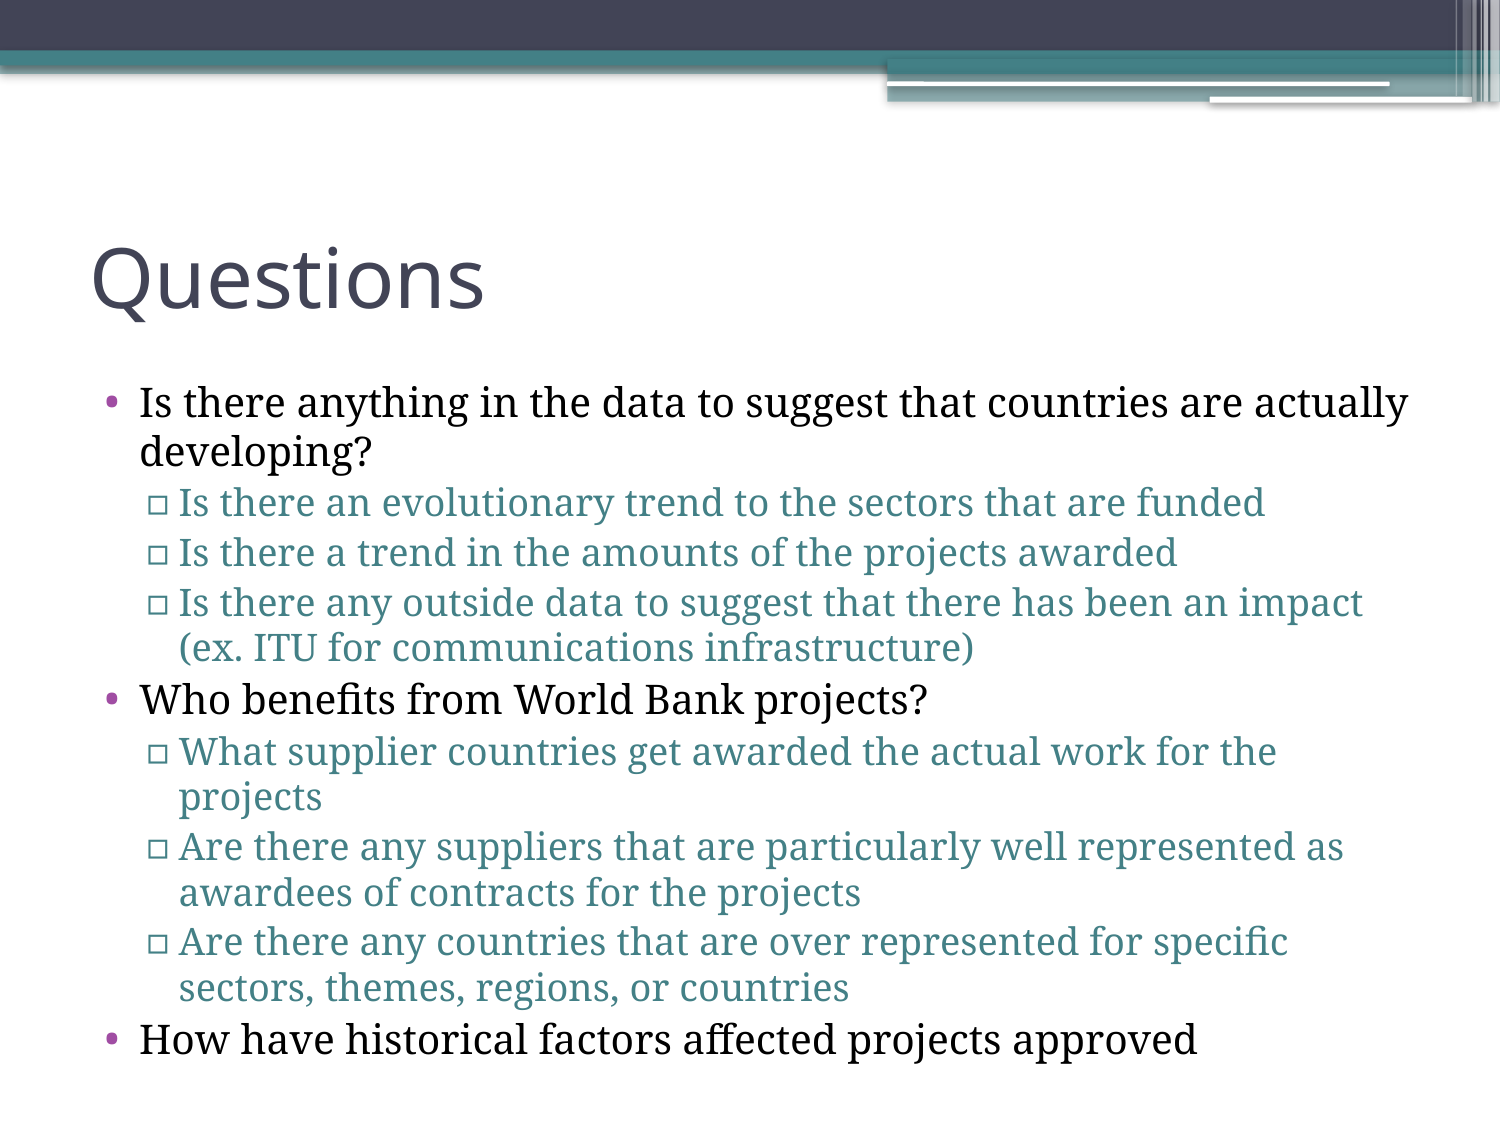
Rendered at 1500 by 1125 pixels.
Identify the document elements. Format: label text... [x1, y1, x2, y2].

title Questions [75, 187, 1425, 363]
list Is there anything in the data to suggest that countries are actually developing? Is there an evolutionary trend to the sectors that are funded Is there a trend in the amounts of the projects awarded Is there any outside data to suggest that there has been an impact (ex. ITU for communications infrastructure) Who benefits from World Bank projects? What supplier countries get awarded the actual work for the projects Are there any suppliers that are particularly well represented as awardees of contracts for the projects Are there any countries that are over represented for specific sectors, themes, regions, or countries How have historical factors affected projects approved [75, 368, 1425, 1079]
